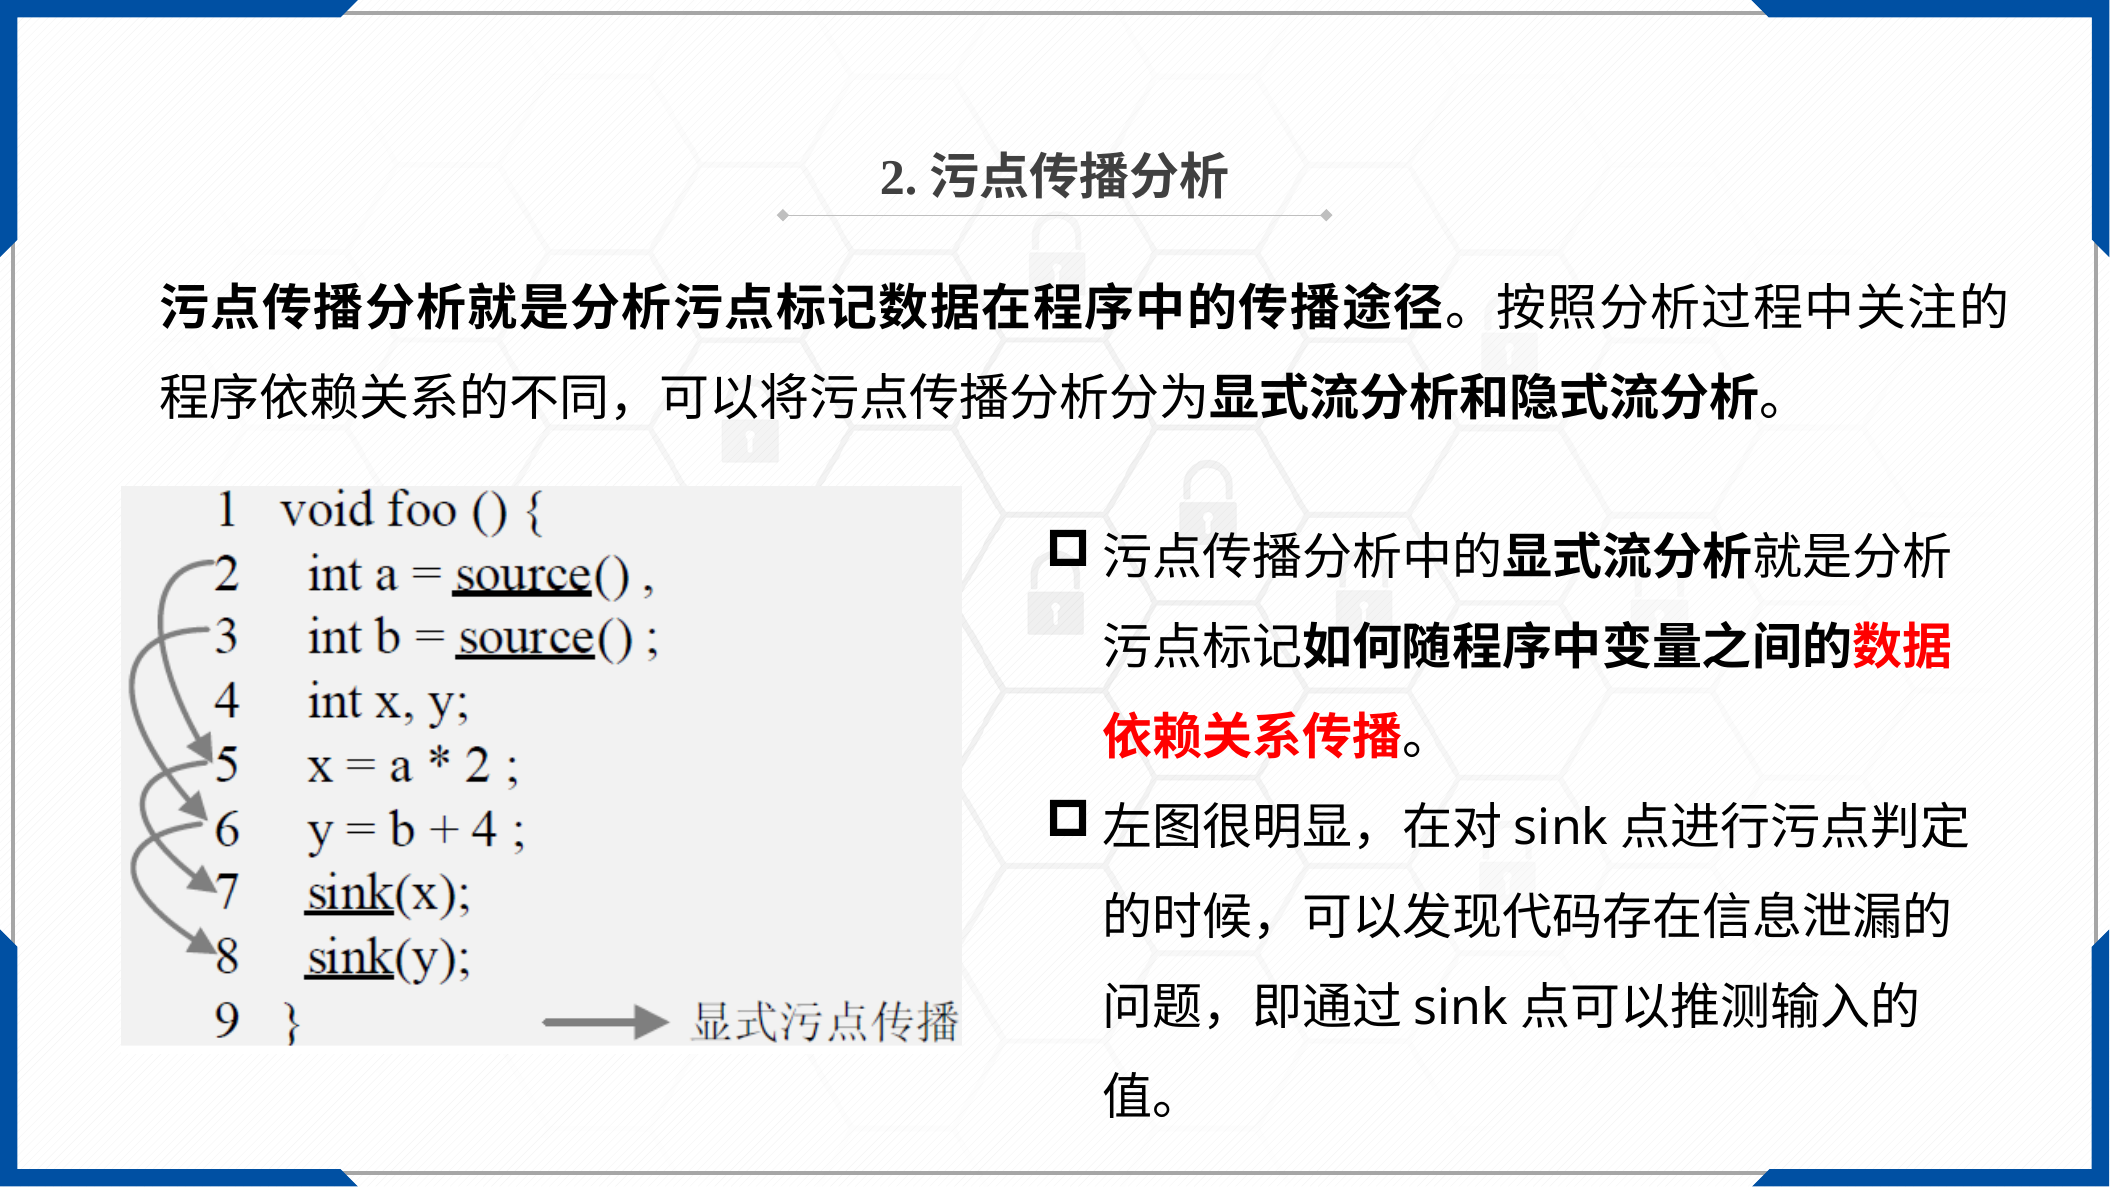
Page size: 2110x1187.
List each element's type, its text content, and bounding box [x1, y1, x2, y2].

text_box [753, 137, 1356, 216]
text_box 污点传播分析中的显式流分析就是分析污点标记如何随程序中变量之间的数据依赖关系传播。 左图很明显，在对sink点进行污点判定的时候，可以发现代码存在信息泄漏的问题，即通过sink点可以推测输入的值。 [1030, 486, 2000, 1132]
text_box 污点传播分析就是分析污点标记数据在程序中的传播途径。按照分析过程中关注的程序依赖关系的不同，可以将污点传播分析分为显式流分析和隐式流分析。 [145, 238, 2024, 433]
picture [80, 0, 2029, 1187]
